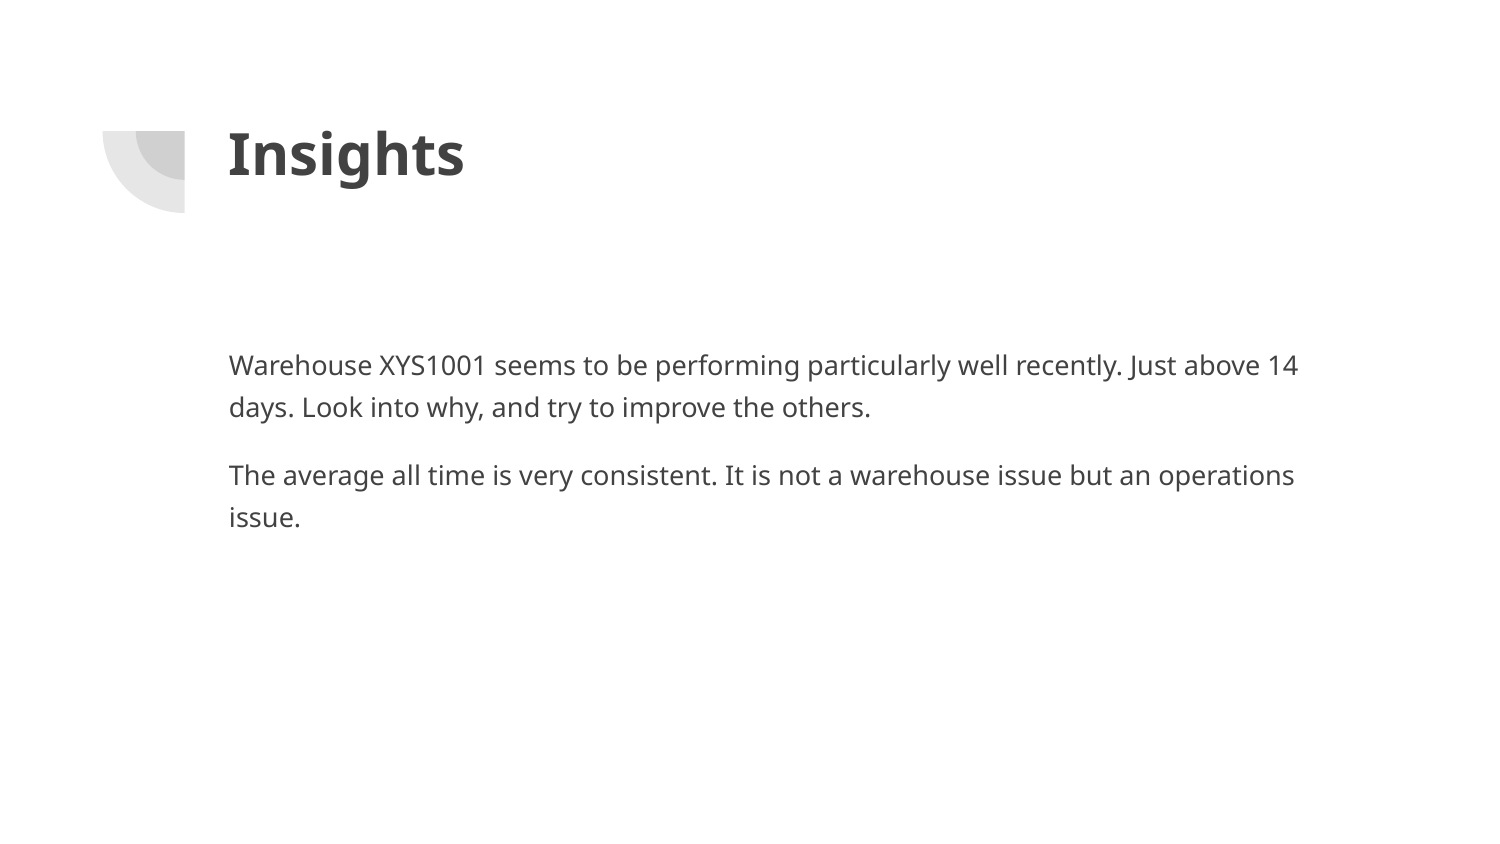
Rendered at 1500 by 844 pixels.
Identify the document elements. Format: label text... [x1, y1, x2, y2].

title Insights [213, 98, 1368, 263]
list Warehouse XYS1001 seems to be performing particularly well recently. Just above 14 days. Look into why, and try to improve the others. The average all time is very consistent. It is not a warehouse issue but an operations issue. [213, 326, 1368, 744]
